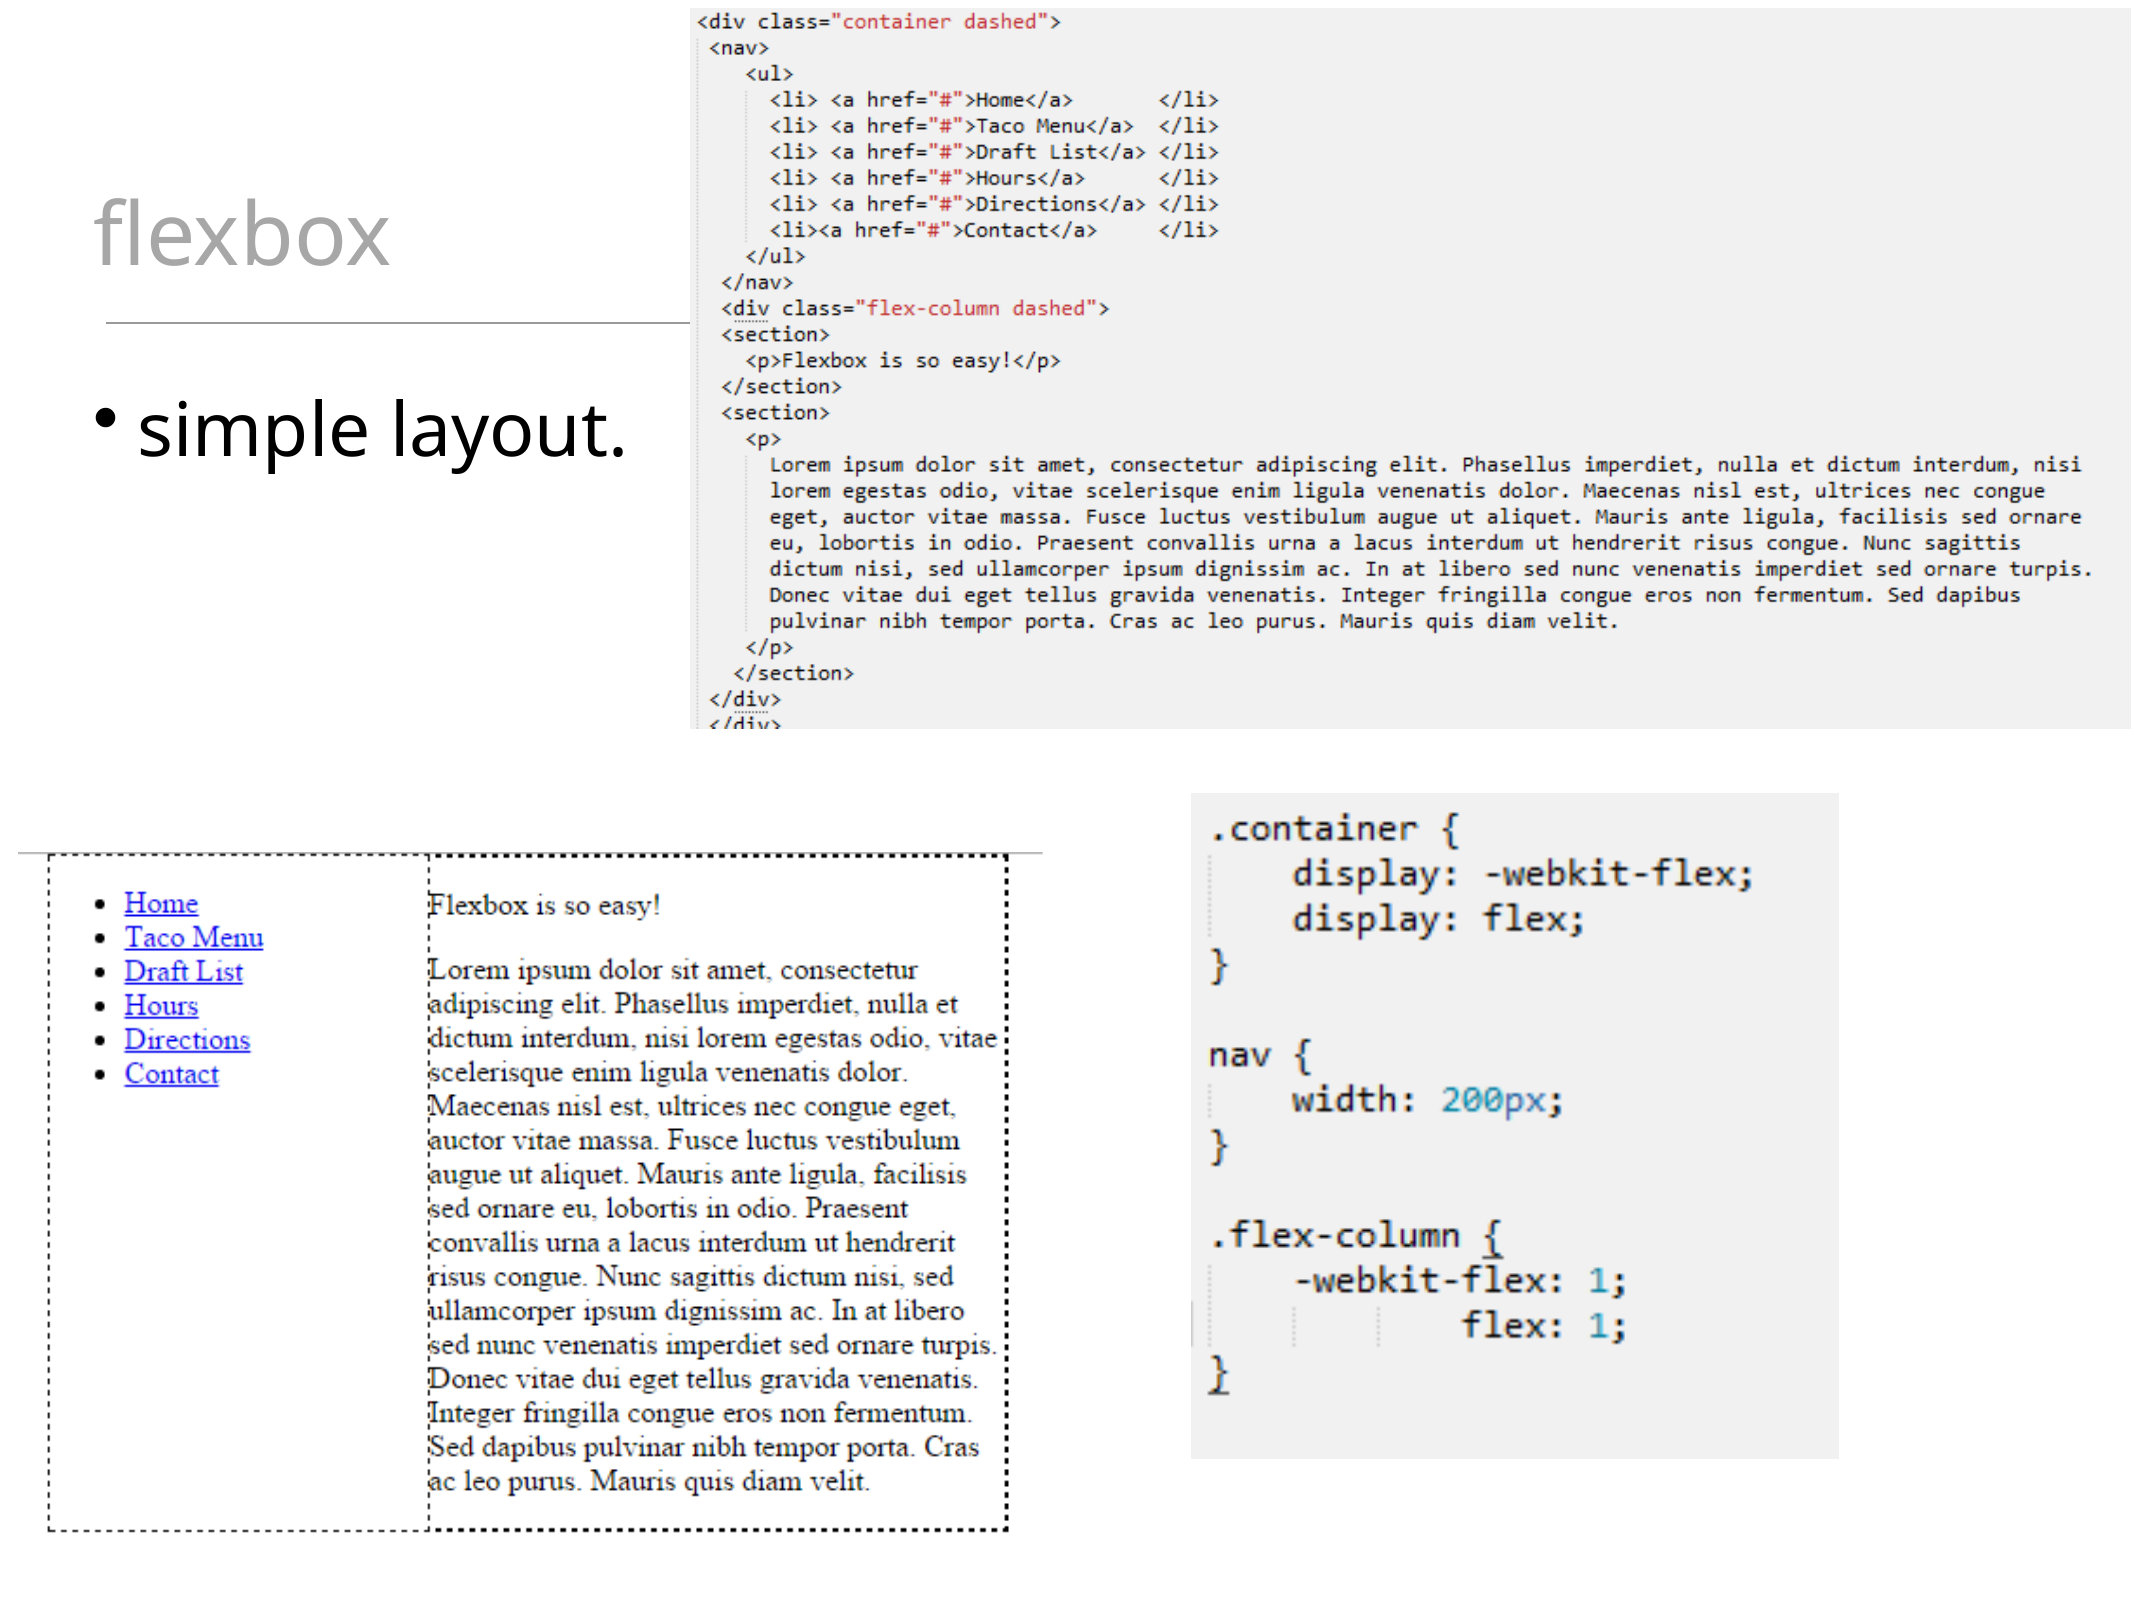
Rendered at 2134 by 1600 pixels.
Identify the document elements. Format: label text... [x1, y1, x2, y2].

title flexbox [93, 53, 689, 284]
picture [689, 7, 2132, 729]
picture [1191, 793, 1839, 1459]
list simple layout. [93, 380, 777, 852]
picture [17, 852, 1043, 1557]
